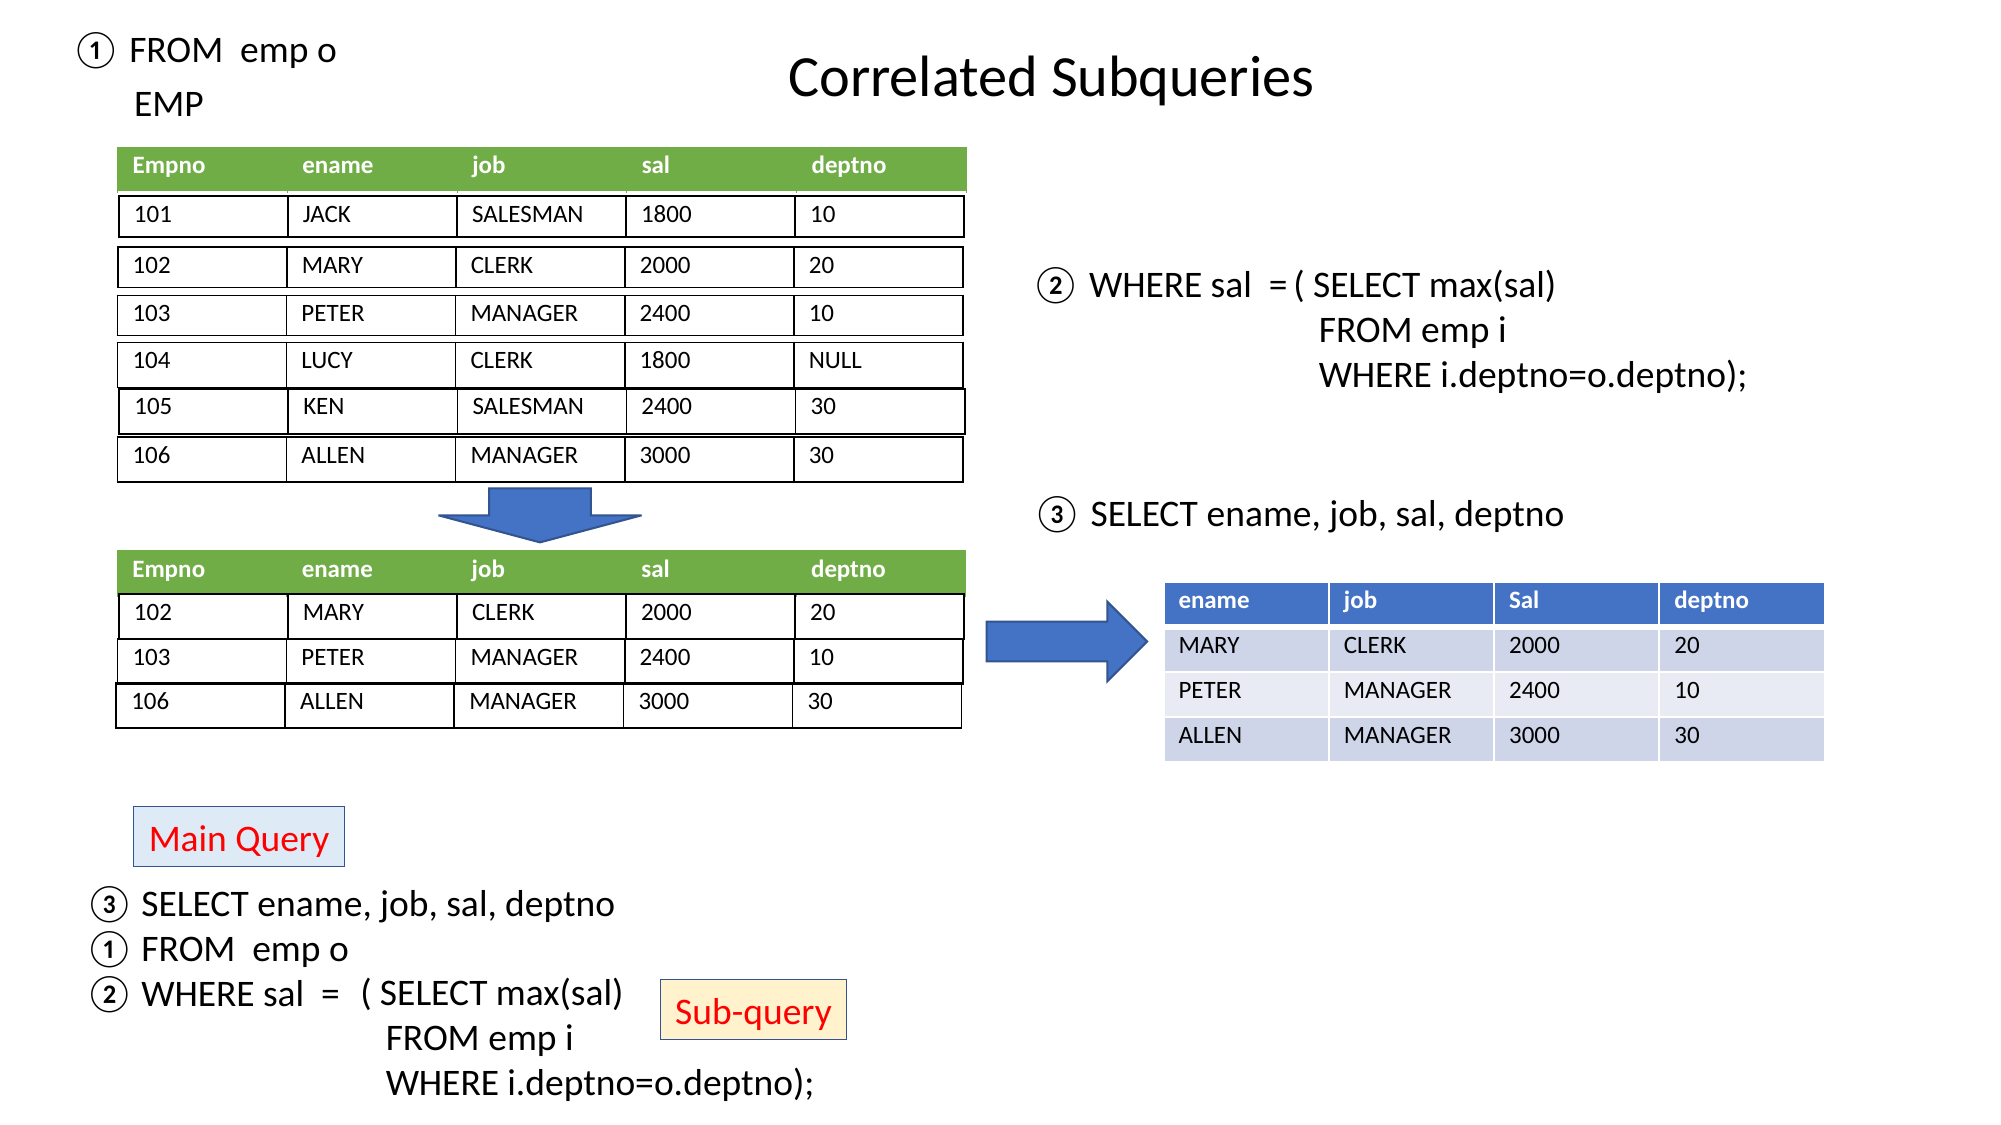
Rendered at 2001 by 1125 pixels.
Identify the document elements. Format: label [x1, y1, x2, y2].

table_cell [1165, 630, 1328, 671]
table_header [795, 343, 962, 387]
table_header [287, 640, 455, 682]
table_cell [1165, 718, 1328, 761]
table_header [1165, 583, 1328, 624]
table_header [626, 438, 793, 481]
table_header [797, 551, 965, 593]
table_cell [1495, 630, 1658, 671]
table_header [626, 640, 793, 682]
table_header [118, 640, 286, 682]
table_cell [1660, 673, 1824, 716]
table_header [118, 438, 286, 481]
table_header [456, 343, 624, 387]
table_cell [1660, 718, 1824, 761]
table_header [627, 551, 796, 593]
table_header [458, 390, 626, 433]
text_box [1017, 481, 1580, 542]
table_header [624, 684, 792, 727]
table_header [289, 595, 456, 638]
table_cell [1330, 718, 1493, 761]
table_header [288, 248, 455, 287]
table_header [118, 148, 287, 191]
table_header [793, 684, 961, 727]
table_header [286, 684, 453, 727]
table_cell [1660, 630, 1824, 671]
table_header [120, 197, 287, 236]
table_cell [1330, 673, 1493, 716]
table_header [795, 640, 962, 682]
table_header [796, 390, 964, 433]
table_header [458, 197, 625, 236]
table_header [289, 197, 456, 236]
text_box [69, 872, 885, 1111]
table_header [287, 438, 455, 481]
table_header [1495, 583, 1658, 624]
text_box [985, 599, 1149, 684]
table_header [120, 595, 287, 638]
text_box [133, 806, 345, 867]
table_header [119, 248, 286, 287]
table_header [118, 343, 286, 387]
table_header [796, 595, 963, 638]
table_header [457, 551, 626, 593]
table_header [795, 296, 962, 335]
table_header [456, 640, 624, 682]
text_box [56, 17, 352, 132]
table_header [458, 148, 626, 191]
table_cell [1495, 718, 1658, 761]
table_header [117, 684, 284, 727]
table_header [118, 296, 286, 335]
table_header [627, 595, 794, 638]
table_header [289, 390, 457, 433]
table_header [795, 438, 962, 481]
table_header [627, 148, 796, 191]
table_header [796, 197, 963, 236]
text_box [773, 30, 1330, 116]
table_header [626, 343, 793, 387]
table_header [1660, 583, 1824, 624]
table_header [456, 296, 624, 335]
table_header [287, 551, 456, 593]
table_header [1330, 583, 1493, 624]
table_cell [1165, 673, 1328, 716]
text_box [1016, 252, 1818, 403]
table_header [120, 390, 287, 433]
table_header [795, 248, 962, 287]
table_cell [1330, 630, 1493, 671]
table_header [287, 343, 455, 387]
table_header [118, 551, 286, 593]
table_header [455, 684, 623, 727]
table_header [627, 390, 795, 433]
table_header [458, 595, 625, 638]
table_header [288, 148, 457, 191]
table_header [456, 438, 624, 481]
table_cell [1495, 673, 1658, 716]
table_header [287, 296, 455, 335]
table_header [627, 197, 794, 236]
table_header [626, 248, 793, 287]
table_header [797, 148, 966, 191]
text_box [438, 487, 642, 544]
table_header [457, 248, 624, 287]
table_header [626, 296, 793, 335]
